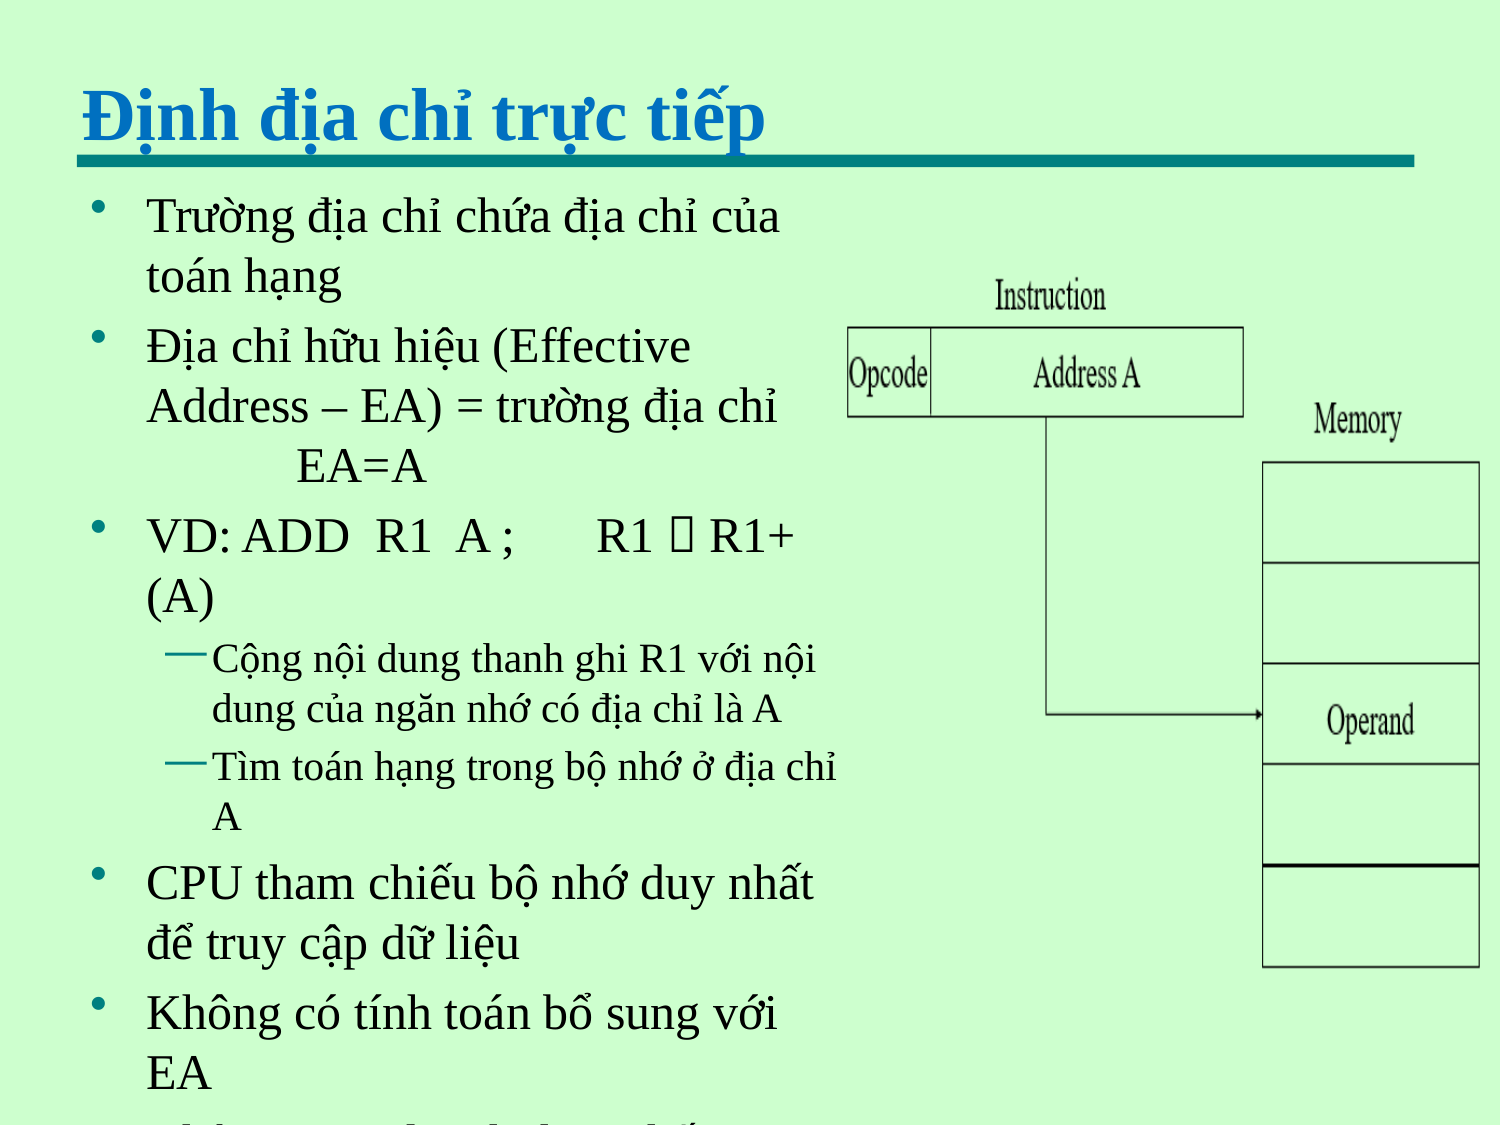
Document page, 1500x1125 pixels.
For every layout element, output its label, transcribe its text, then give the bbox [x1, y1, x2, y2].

list Trường địa chỉ chứa địa chỉ của toán hạng Địa chỉ hữu hiệu (Effective Address – EA) = trường địa chỉ EA=A VD: ADD R1 A ; R1  R1+(A) Cộng nội dung thanh ghi R1 với nội dung của ngăn nhớ có địa chỉ là A Tìm toán hạng trong bộ nhớ ở địa chỉ A CPU tham chiếu bộ nhớ duy nhất để truy cập dữ liệu Không có tính toán bổ sung với EA Không gian địa chỉ hạn chế [75, 174, 869, 1100]
picture [844, 272, 1483, 976]
title Định địa chỉ trực tiếp [66, 24, 1413, 163]
